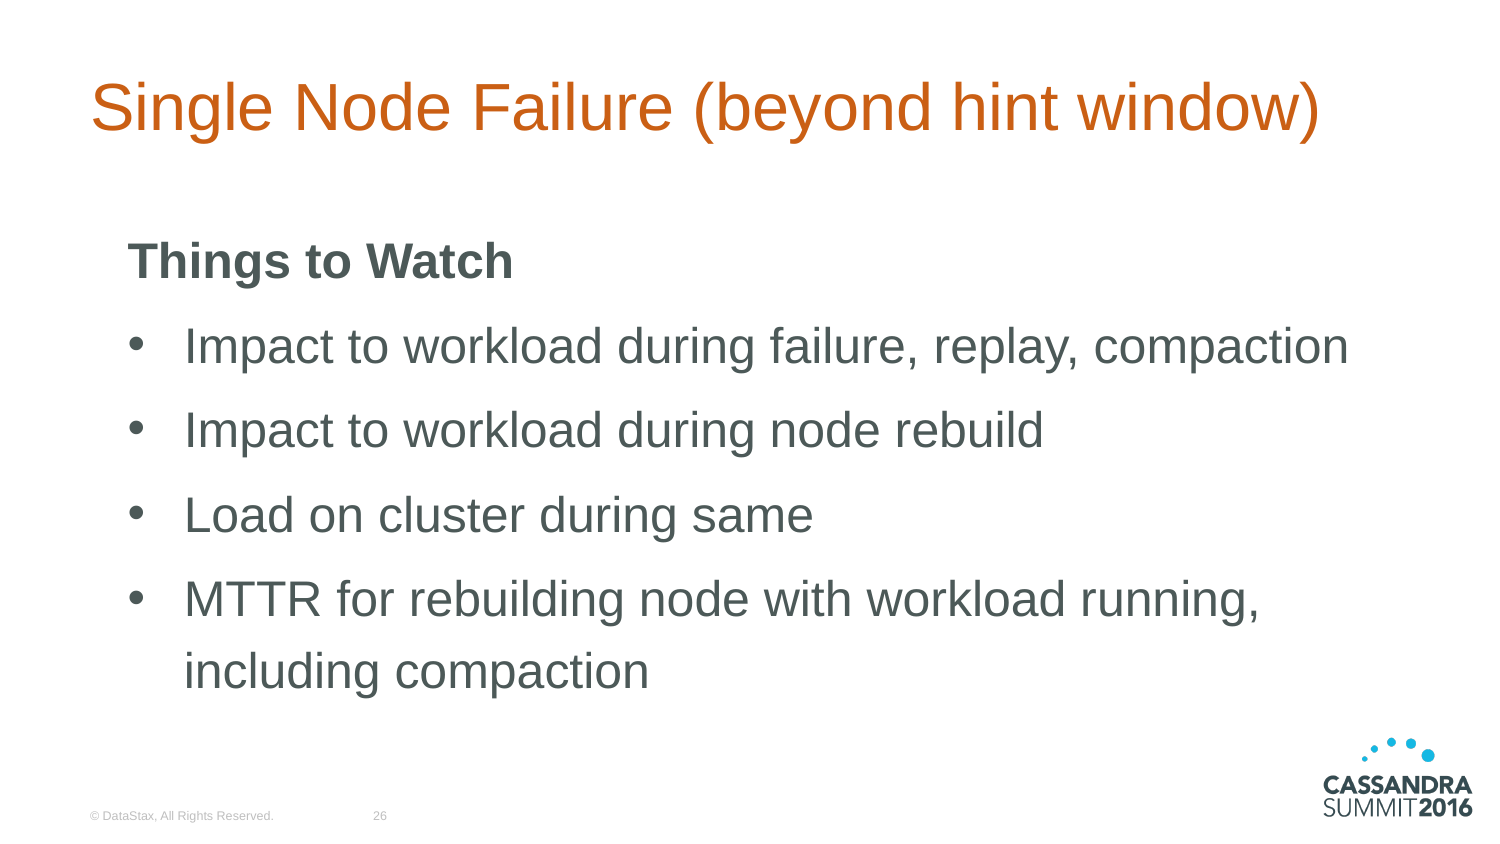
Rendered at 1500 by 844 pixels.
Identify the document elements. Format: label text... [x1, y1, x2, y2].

slide_number 26 [346, 793, 414, 839]
list Things to Watch Impact to workload during failure, replay, compaction Impact to workload during node rebuild Load on cluster during same MTTR for rebuilding node with workload running, including compaction [112, 209, 1375, 710]
picture [1320, 734, 1475, 819]
title Single Node Failure (beyond hint window) [75, 33, 1425, 175]
footer © DataStax, All Rights Reserved. [75, 793, 337, 839]
